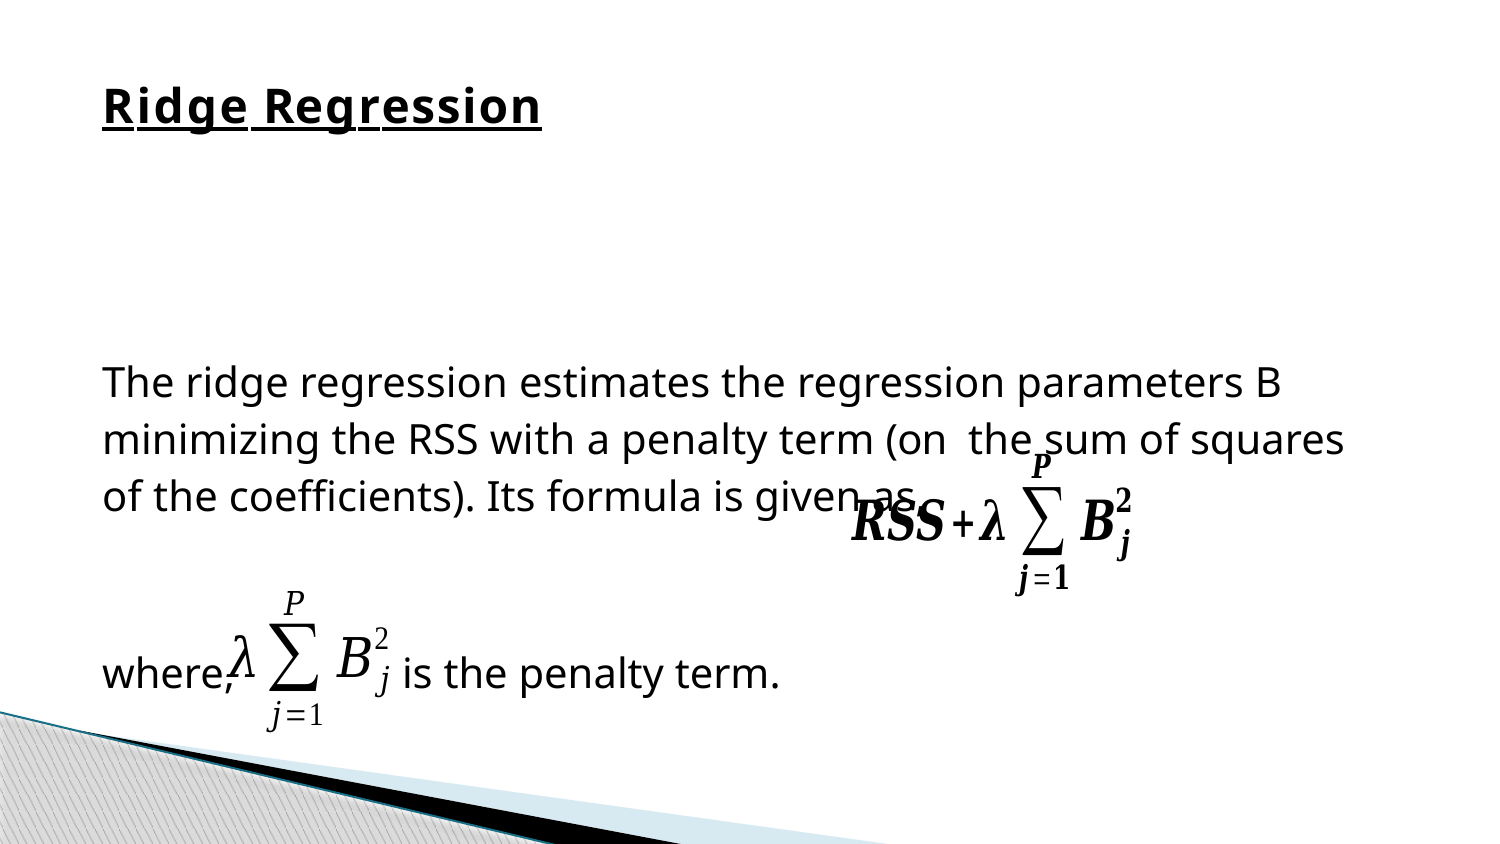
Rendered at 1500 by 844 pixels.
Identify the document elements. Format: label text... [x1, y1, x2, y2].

text_box The ridge regression estimates the regression parameters B minimizing the RSS with a penalty term (on the sum of squares of the coefﬁcients). Its formula is given as, where, is the penalty term. [99, 347, 1369, 698]
title Ridge Regression [99, 31, 681, 176]
